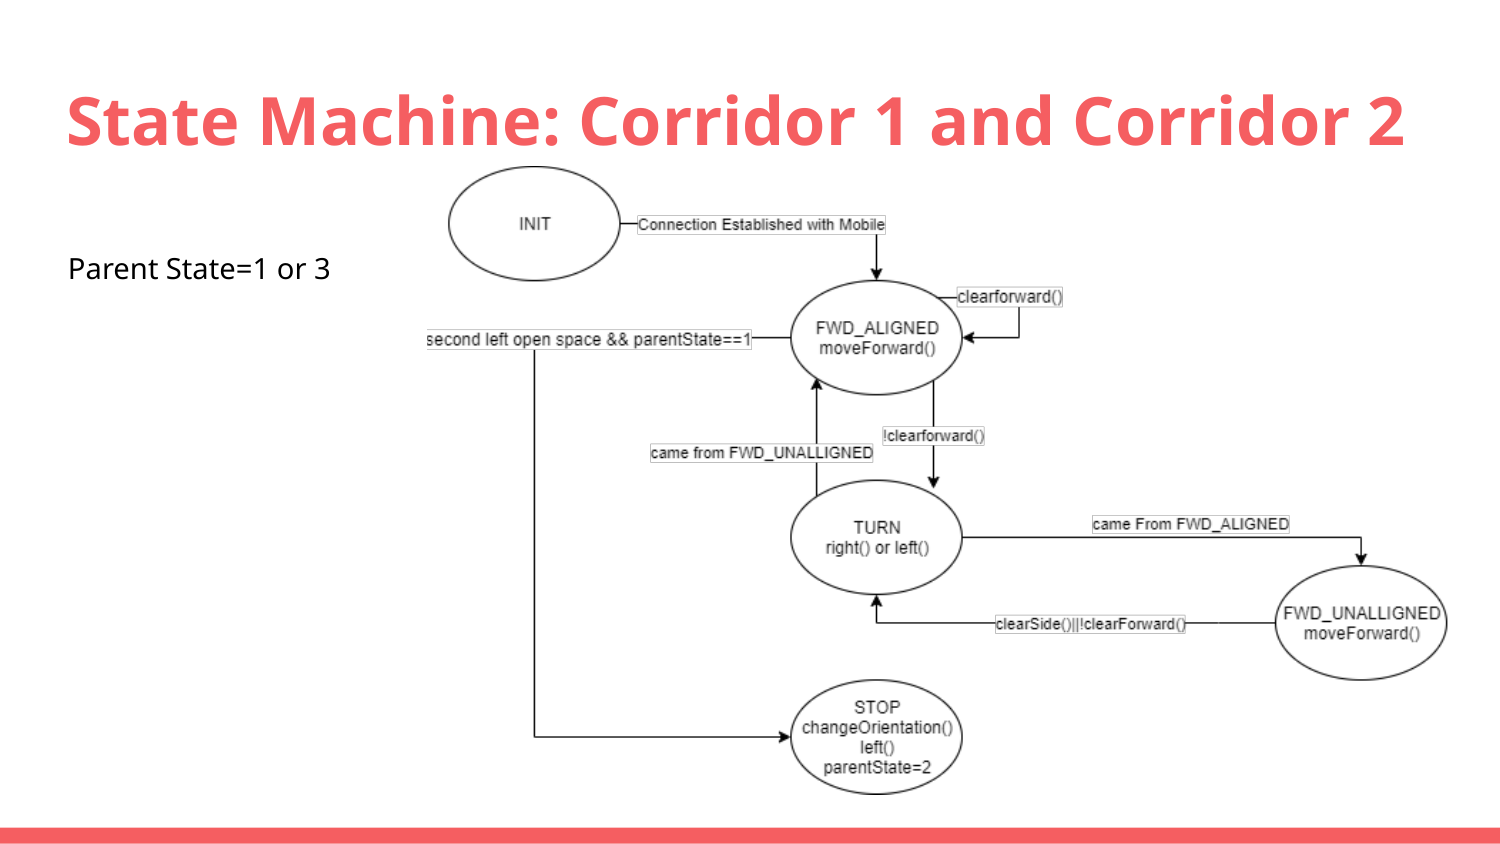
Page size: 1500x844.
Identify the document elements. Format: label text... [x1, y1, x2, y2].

text_box Parent State=1 or 3 [52, 235, 360, 338]
picture [427, 166, 1450, 796]
title State Machine: Corridor 1 and Corridor 2 [51, 64, 1449, 167]
